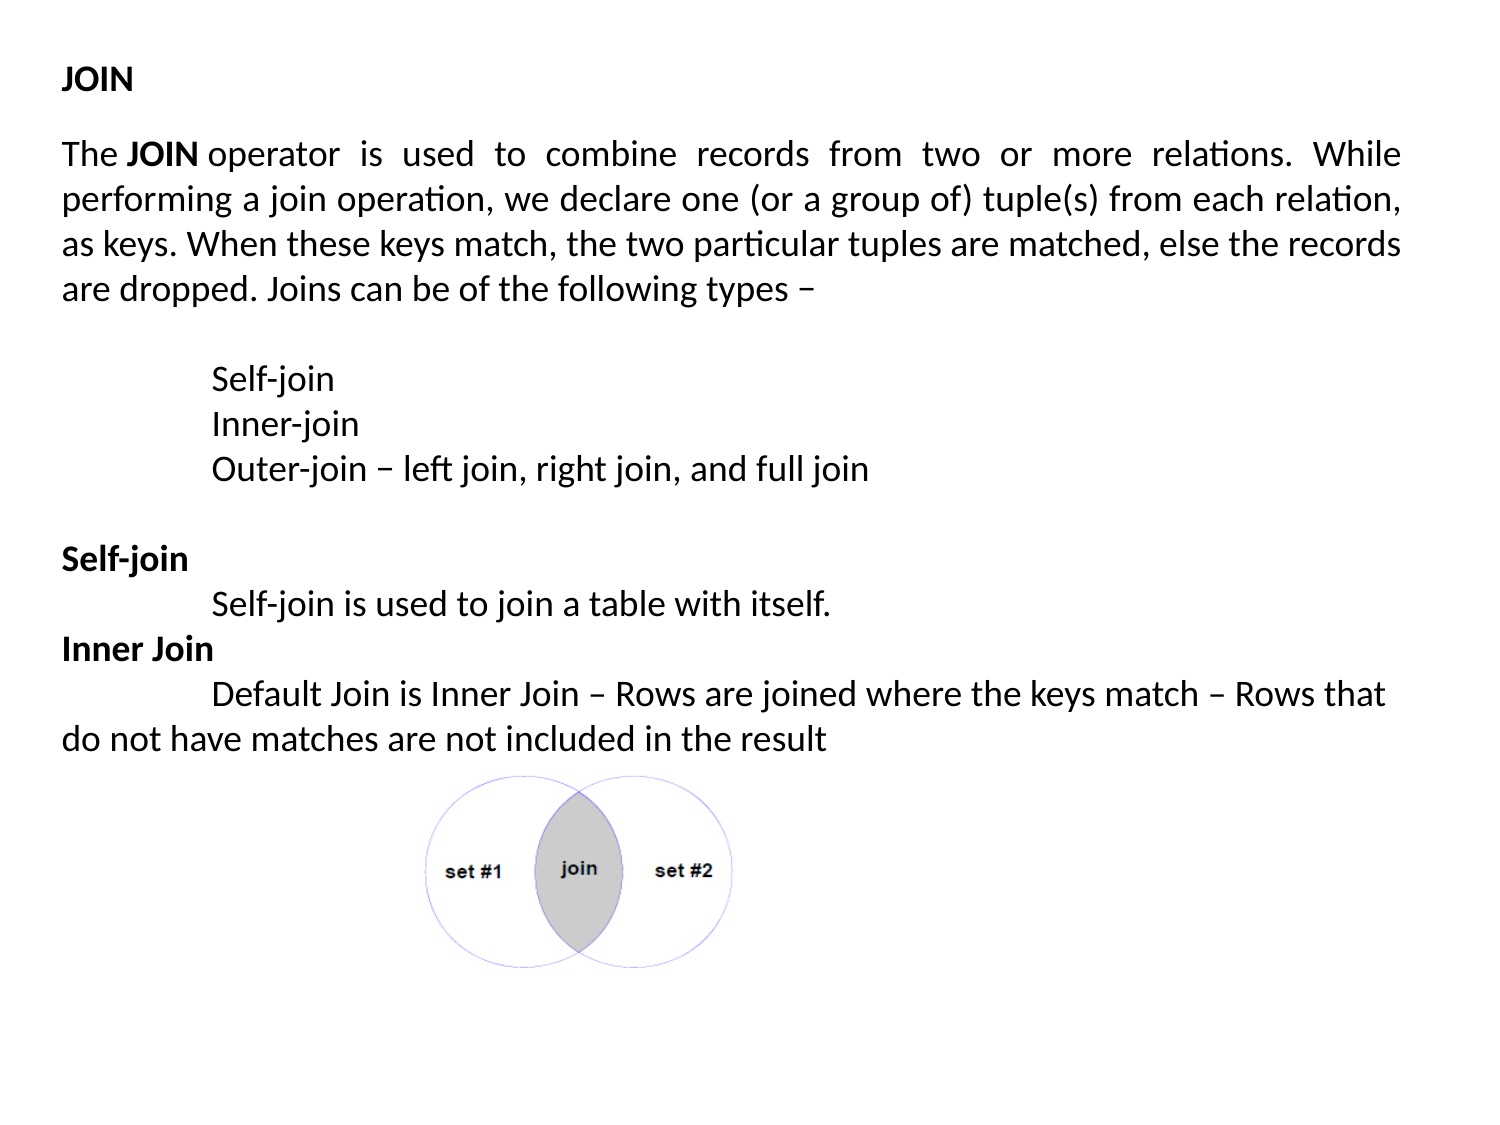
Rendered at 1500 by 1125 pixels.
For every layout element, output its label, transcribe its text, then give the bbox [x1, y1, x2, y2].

picture [409, 761, 756, 983]
text_box JOIN The JOIN operator is used to combine records from two or more relations. While performing a join operation, we declare one (or a group of) tuple(s) from each relation, as keys. When these keys match, the two particular tuples are matched, else the records are dropped. Joins can be of the following types − Self-join Inner-join Outer-join − left join, right join, and full join Self-join Self-join is used to join a table with itself. Inner Join Default Join is Inner Join – Rows are joined where the keys match – Rows that do not have matches are not included in the result [46, 46, 1418, 812]
